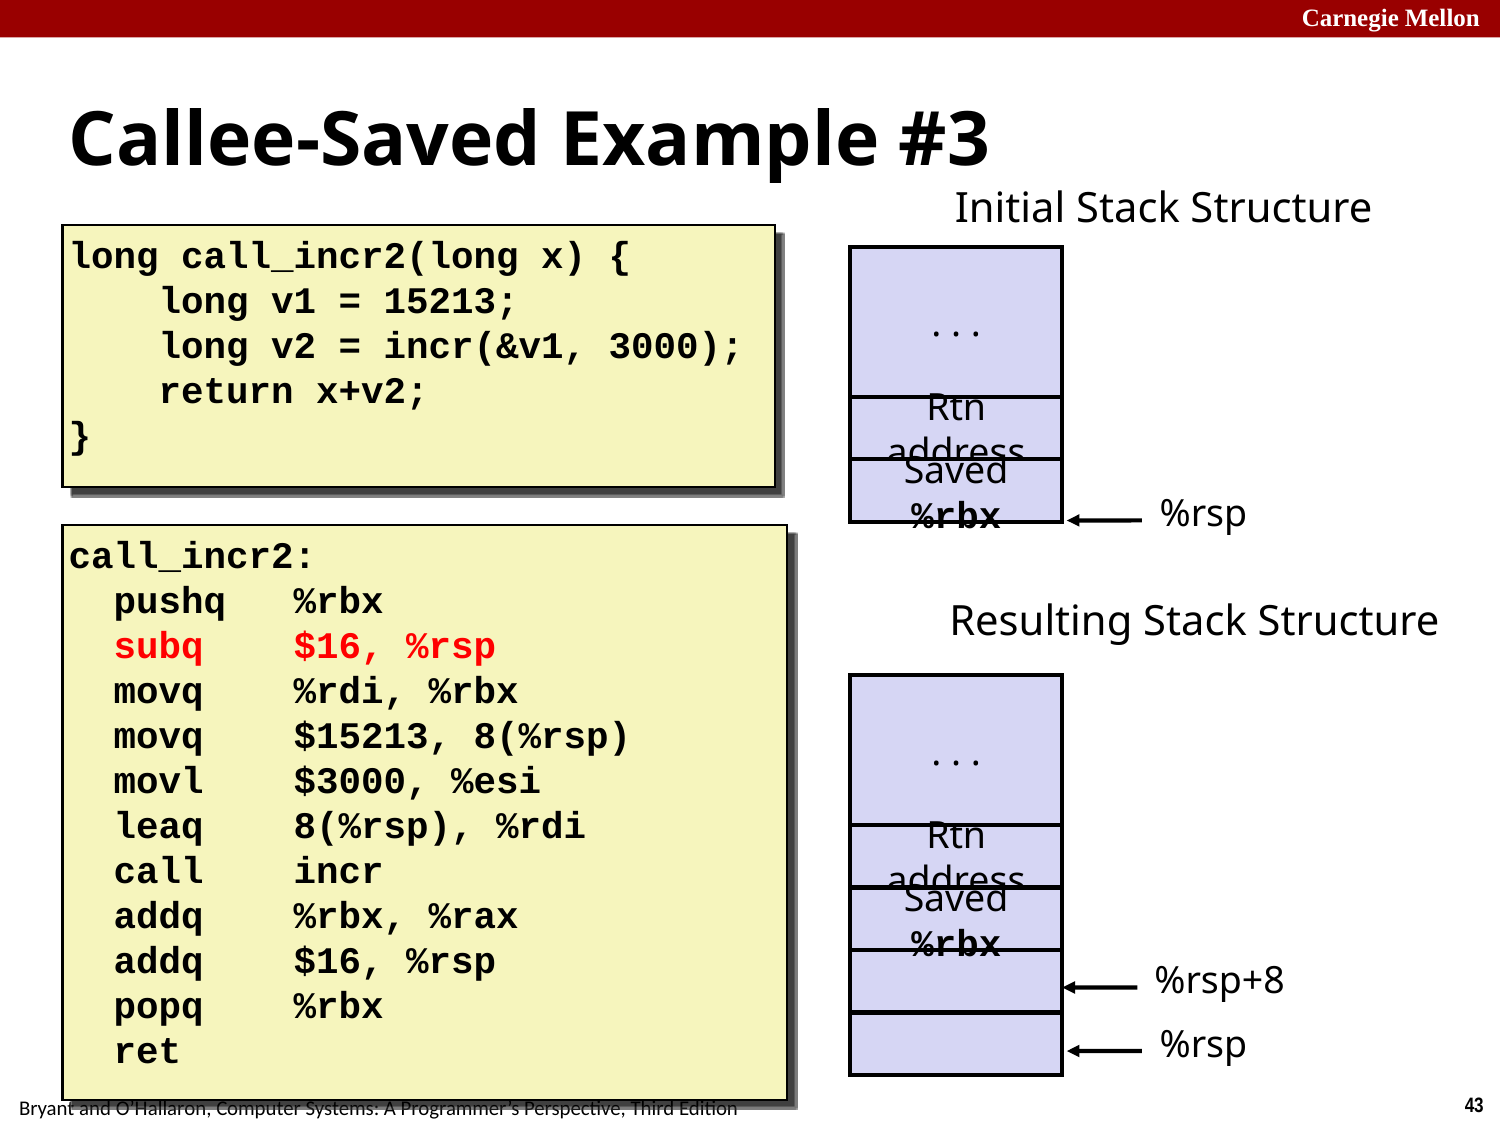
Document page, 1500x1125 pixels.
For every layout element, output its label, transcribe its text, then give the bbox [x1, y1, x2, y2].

text_box %rsp [1153, 1013, 1254, 1071]
text_box [849, 1012, 1063, 1075]
text_box Saved %rbx [849, 459, 1063, 522]
text_box Rtn address [849, 396, 1063, 459]
text_box [1062, 981, 1138, 994]
text_box Rtn address [849, 824, 1063, 887]
text_box %rsp+8 [1148, 949, 1292, 1008]
text_box . . . [849, 674, 1063, 824]
text_box [849, 950, 1063, 1012]
text_box call_incr2: pushq %rbx subq $16, %rsp movq %rdi, %rbx movq $15213, 8(%rsp) movl $3000, %esi leaq 8(%rsp), %rdi call incr addq %rbx, %rax addq $16, %rsp popq %rbx ret [62, 525, 788, 1100]
text_box long call_incr2(long x) { long v1 = 15213; long v2 = incr(&v1, 3000); return x+v2; } [62, 224, 775, 488]
title Callee-Saved Example #3 [62, 41, 1438, 230]
text_box Initial Stack Structure [948, 174, 1379, 238]
text_box Saved %rbx [849, 887, 1063, 950]
text_box [1066, 514, 1142, 527]
text_box Resulting Stack Structure [943, 587, 1446, 650]
text_box [1066, 1044, 1142, 1058]
text_box %rsp [1153, 482, 1254, 541]
text_box . . . [849, 246, 1063, 396]
